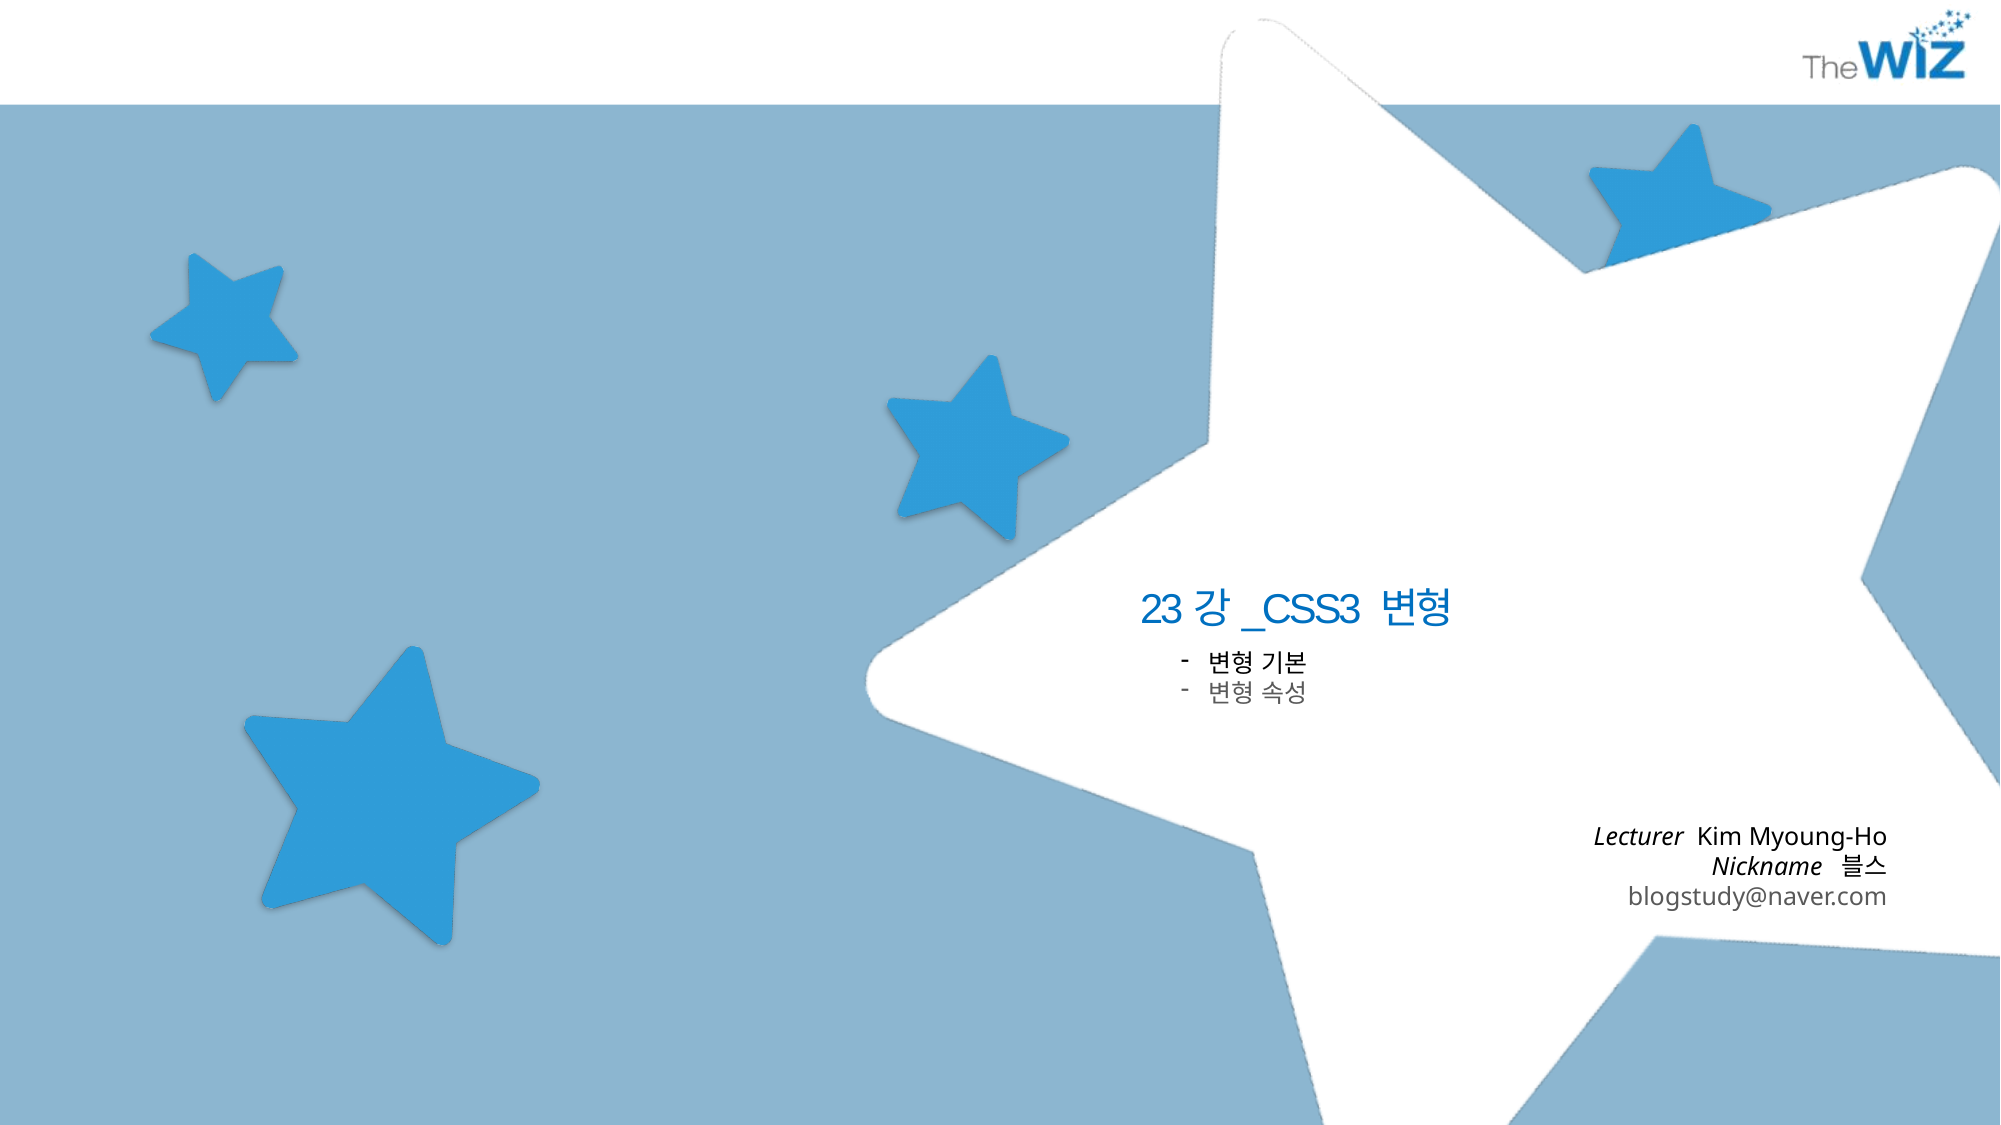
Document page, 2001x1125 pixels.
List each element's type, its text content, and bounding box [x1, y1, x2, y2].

picture [683, 0, 2001, 1125]
text_box 23강_CSS3 변형 [1125, 574, 1855, 639]
text_box 변형 기본 변형 속성 [1166, 639, 1855, 715]
picture [126, 220, 322, 414]
picture [1916, 0, 2000, 90]
picture [208, 615, 563, 957]
text_box Lecturer Kim Myoung-Ho Nickname 블스 blogstudy@naver.com [1559, 813, 1903, 919]
